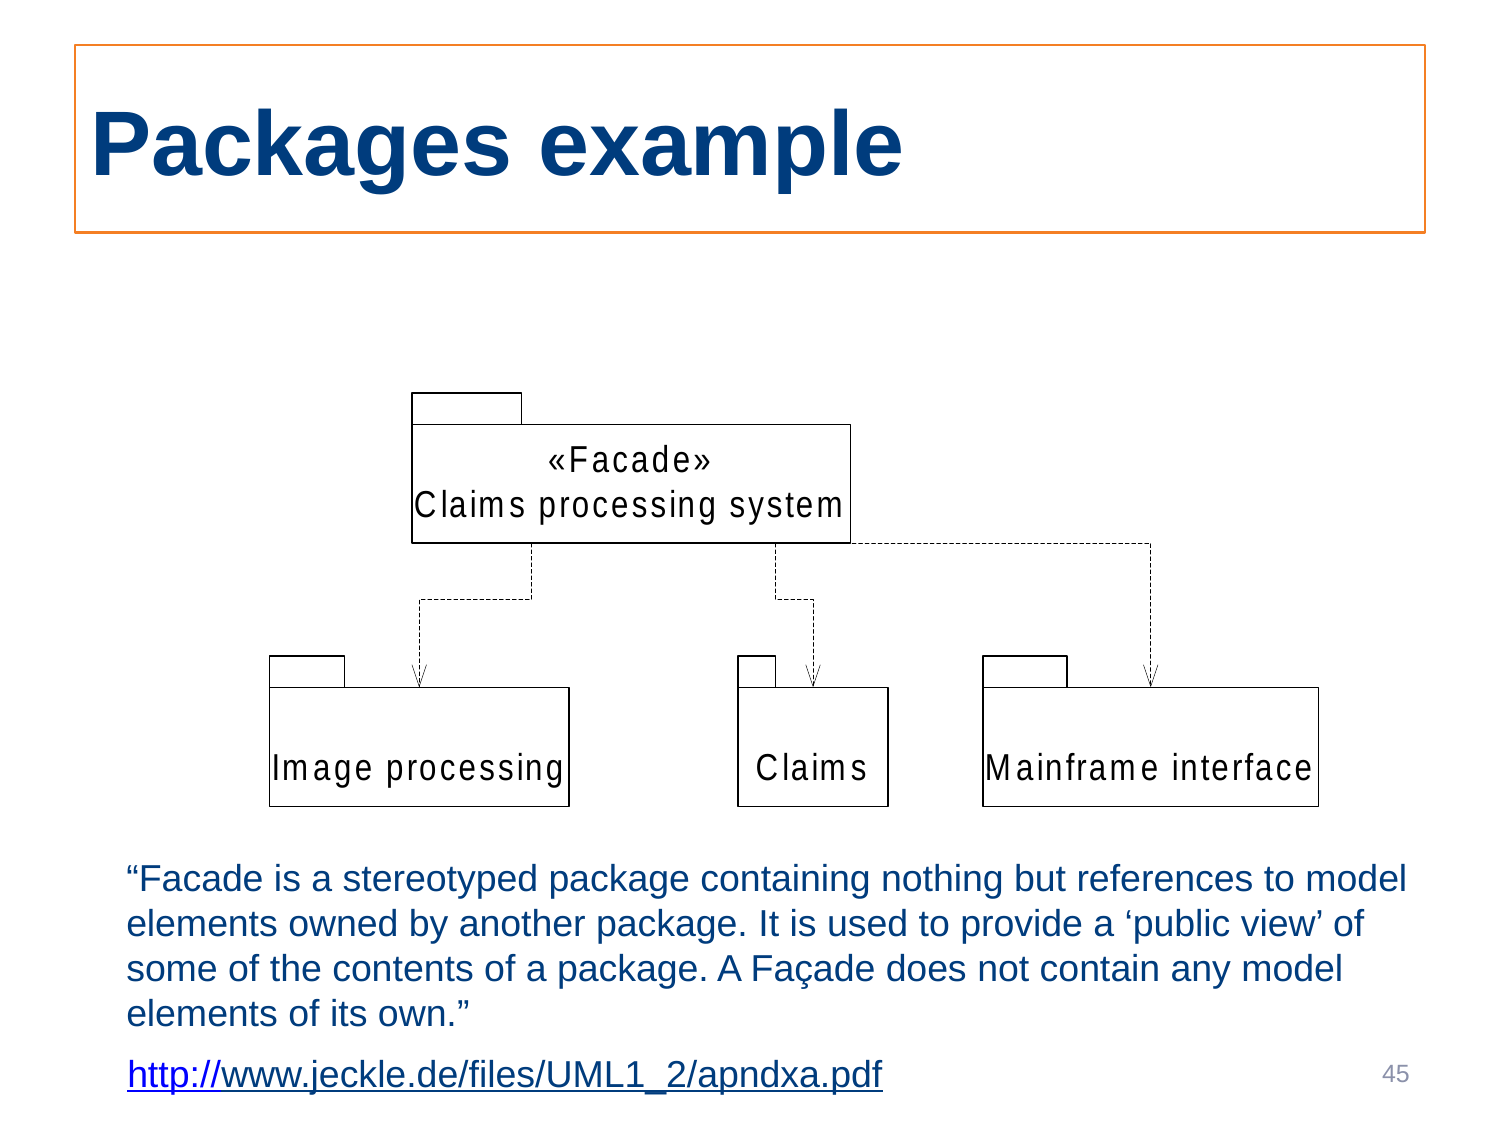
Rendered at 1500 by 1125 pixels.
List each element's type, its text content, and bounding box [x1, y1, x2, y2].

text_box http://www.jeckle.de/files/UML1_2/apndxa.pdf [112, 1042, 1163, 1103]
slide_number 45 [1163, 1042, 1425, 1103]
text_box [62, 299, 1441, 1012]
title Packages example [74, 44, 1426, 234]
text_box “Facade is a stereotyped package containing nothing but references to model elements owned by another package. It is used to provide a ‘public view’ of some of the contents of a package. A Façade does not contain any model elements of its own.” [111, 846, 1453, 1042]
